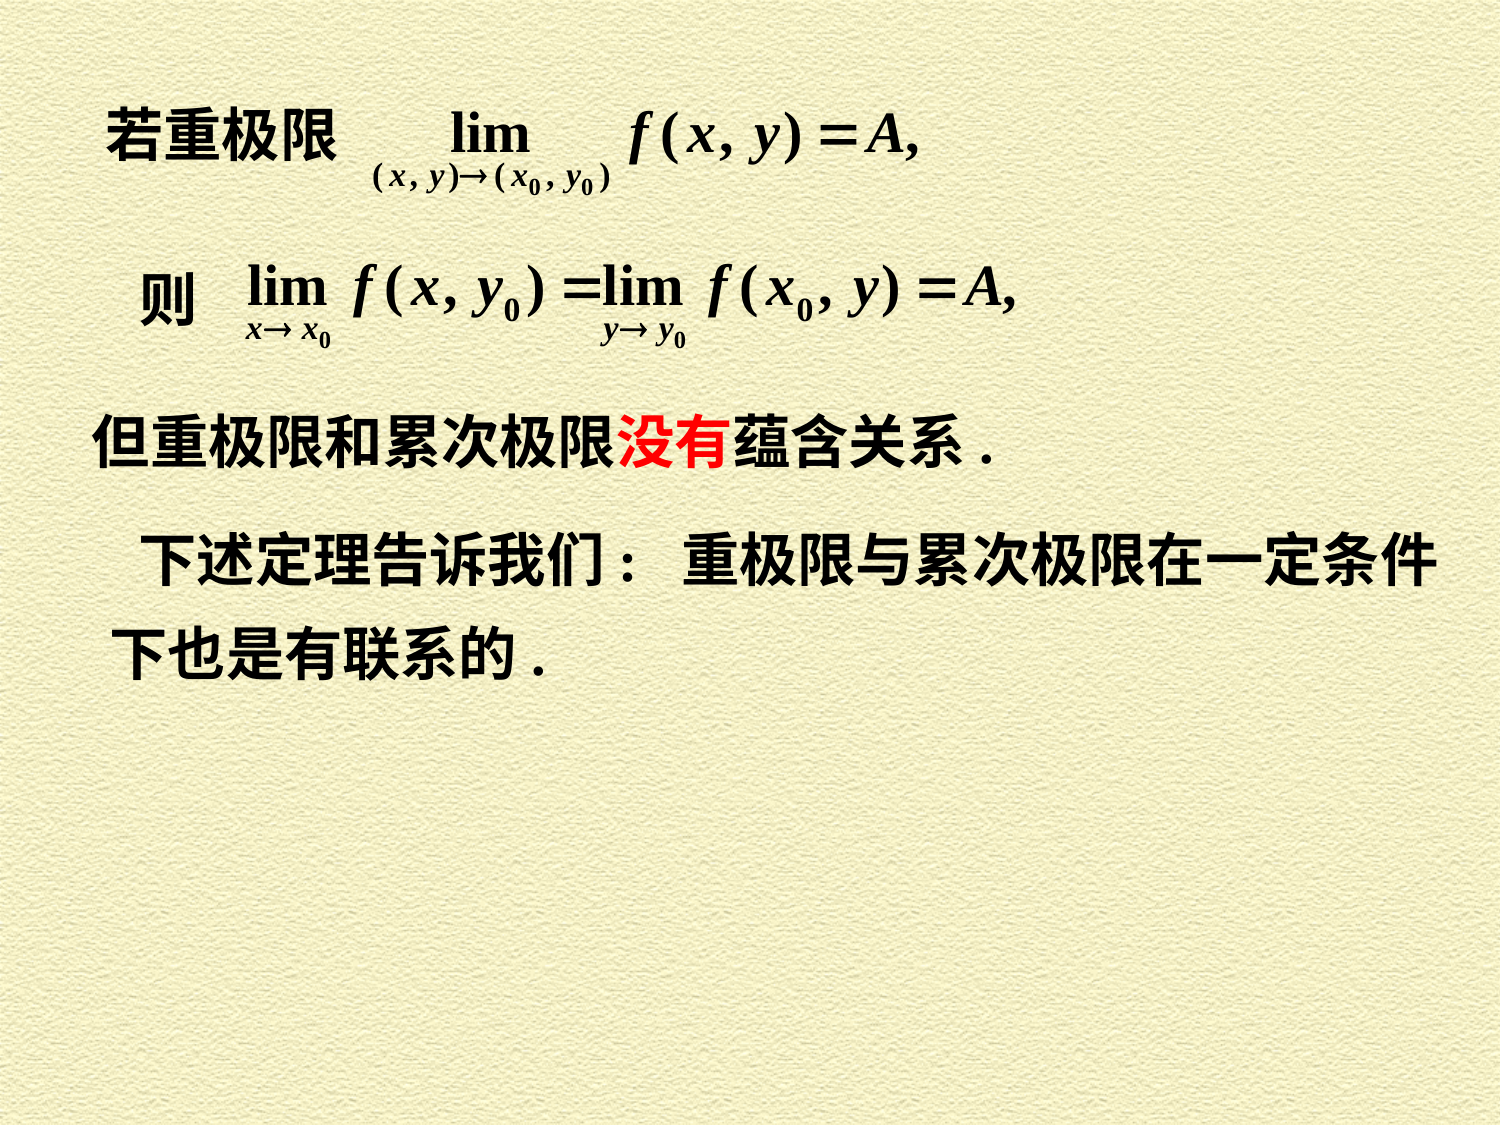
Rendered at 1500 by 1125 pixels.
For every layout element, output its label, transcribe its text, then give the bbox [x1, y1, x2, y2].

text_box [360, 101, 923, 201]
text_box 若重极限 [90, 90, 354, 176]
text_box 下也是有联系的. [94, 609, 866, 695]
text_box 但重极限和累次极限没有蕴含关系. [77, 397, 1024, 483]
picture [0, 0, 1500, 1125]
text_box 下述定理告诉我们: 重极限与累次极限在一定条件 [123, 515, 1467, 601]
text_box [230, 255, 1022, 354]
text_box 则 [124, 255, 213, 341]
